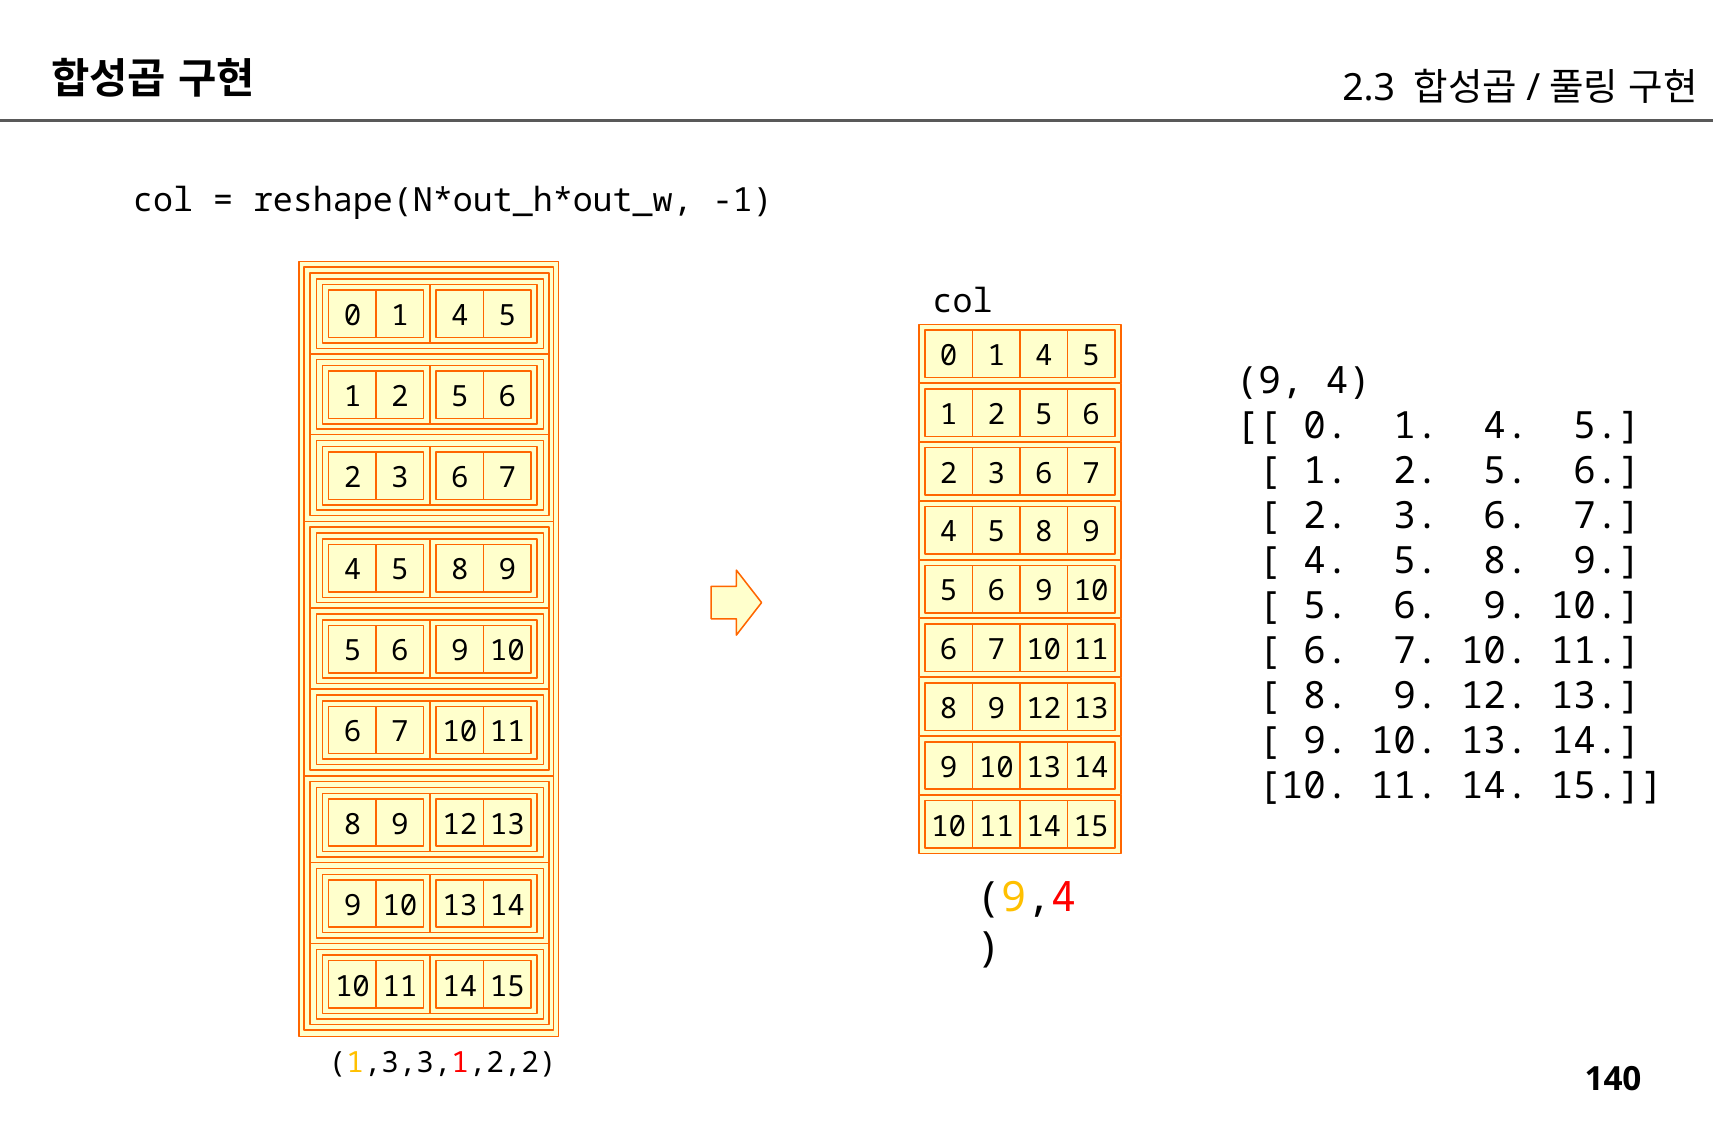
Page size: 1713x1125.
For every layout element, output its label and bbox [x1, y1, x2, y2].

text_box [961, 862, 1095, 978]
text_box [118, 170, 788, 226]
text_box [1221, 348, 1678, 813]
text_box [11, 13, 803, 105]
text_box [297, 259, 623, 1086]
text_box [916, 44, 1713, 111]
text_box [709, 568, 764, 638]
text_box [917, 271, 1123, 856]
